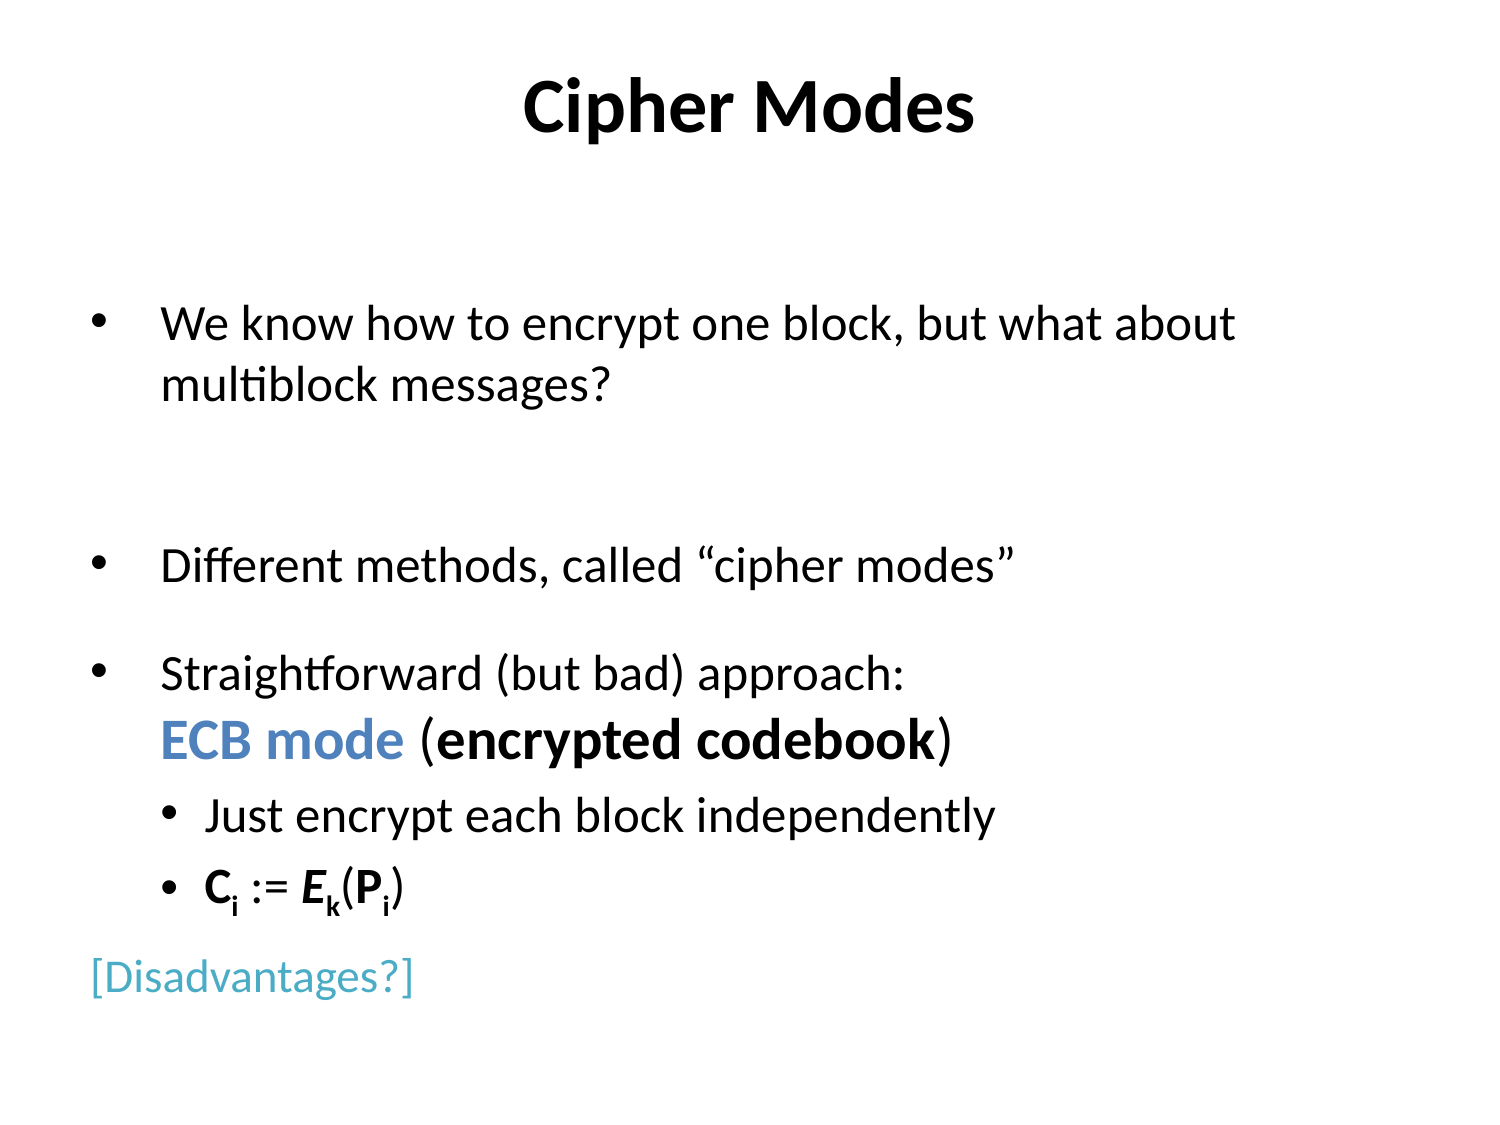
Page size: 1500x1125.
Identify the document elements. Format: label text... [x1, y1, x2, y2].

list Cipher Modes We know how to encrypt one block, but what about multiblock messages? Different methods, called “cipher modes” Straightforward (but bad) approach: ECB mode (encrypted codebook) Just encrypt each block independently Ci := Ek(Pi) [Disadvantages?] [75, 46, 1425, 1011]
